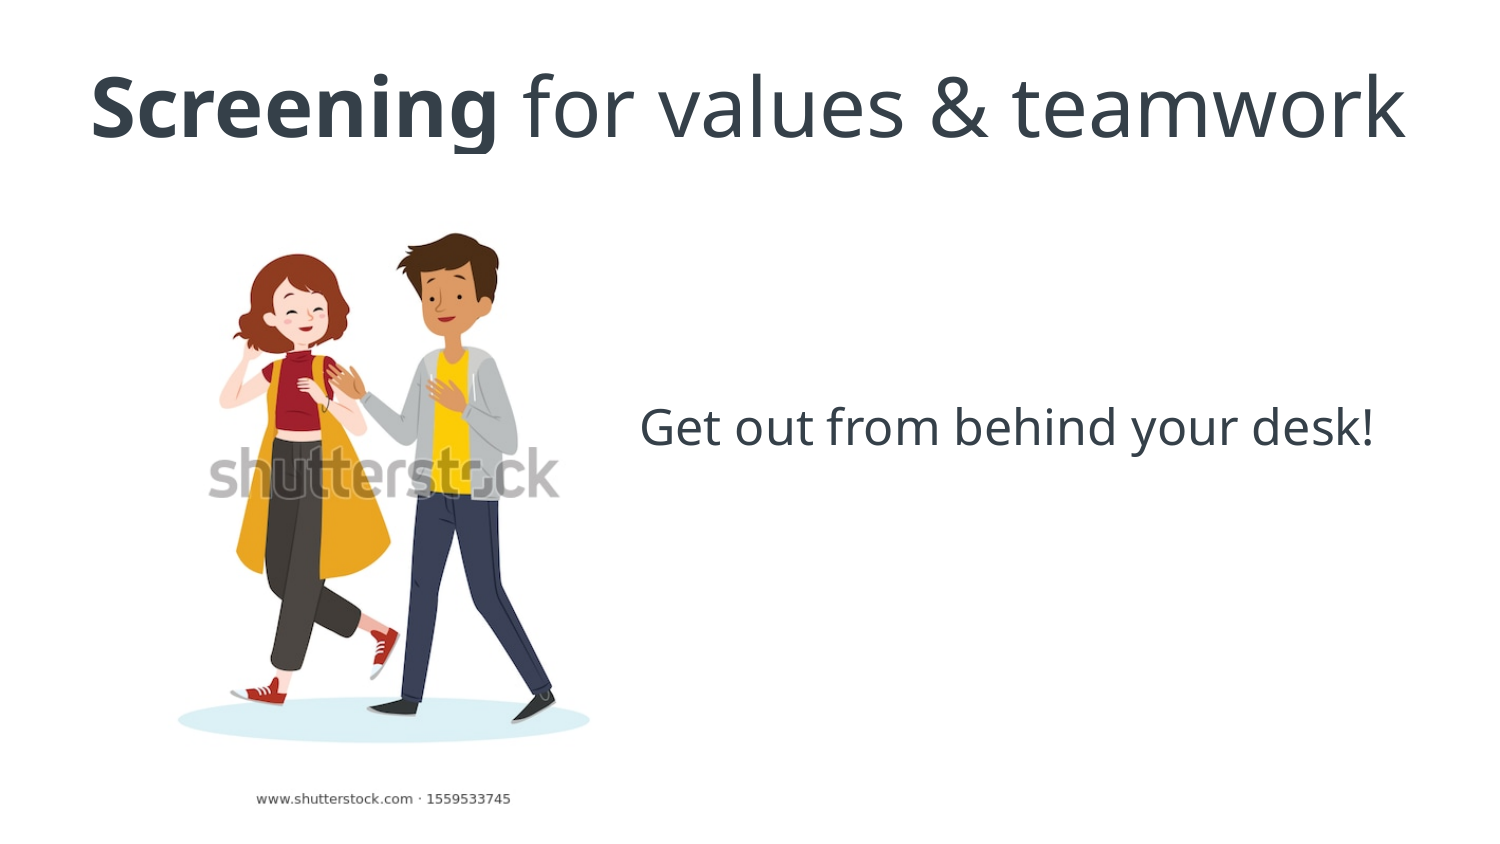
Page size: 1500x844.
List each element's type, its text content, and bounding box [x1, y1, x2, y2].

picture [67, 154, 701, 810]
title Screening for values & teamwork [73, 33, 1425, 175]
text_box Get out from behind your desk! [704, 388, 1433, 463]
